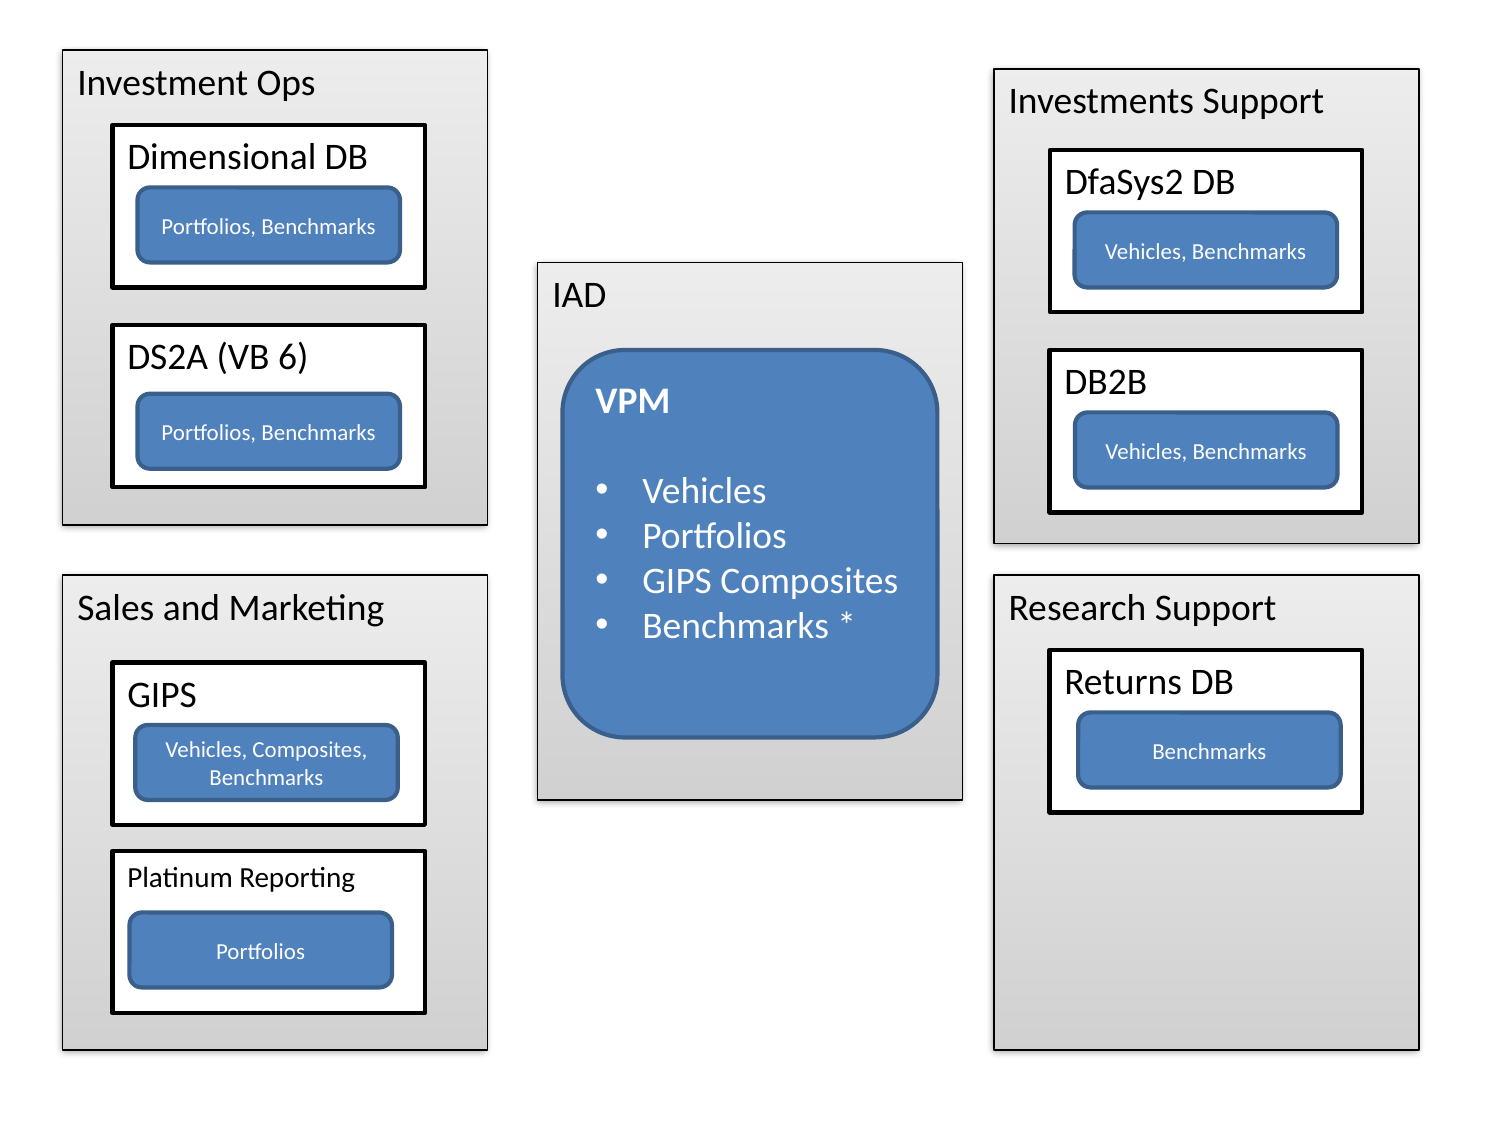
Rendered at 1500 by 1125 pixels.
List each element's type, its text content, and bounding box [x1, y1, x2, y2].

text_box Platinum Reporting [110, 849, 427, 1015]
text_box DS2A (VB 6) [110, 323, 427, 489]
text_box Returns DB [1047, 648, 1364, 815]
text_box Research Support [993, 574, 1420, 1051]
text_box DB2B [1047, 348, 1364, 515]
text_box Dimensional DB [110, 123, 427, 290]
text_box Sales and Marketing [62, 574, 488, 1051]
text_box Portfolios, Benchmarks [135, 185, 403, 265]
text_box Portfolios [127, 910, 395, 990]
text_box IAD [537, 262, 963, 801]
text_box Vehicles, Benchmarks [1072, 410, 1340, 490]
text_box Portfolios, Benchmarks [135, 391, 403, 471]
text_box Benchmarks [1076, 710, 1343, 790]
text_box Vehicles, Composites, Benchmarks [133, 722, 400, 803]
text_box Investments Support [993, 68, 1420, 544]
text_box DfaSys2 DB [1048, 148, 1364, 314]
text_box GIPS [110, 660, 427, 827]
text_box Investment Ops [62, 49, 488, 526]
text_box VPM Vehicles Portfolios GIPS Composites Benchmarks * [560, 347, 940, 740]
text_box Vehicles, Benchmarks [1072, 210, 1340, 290]
